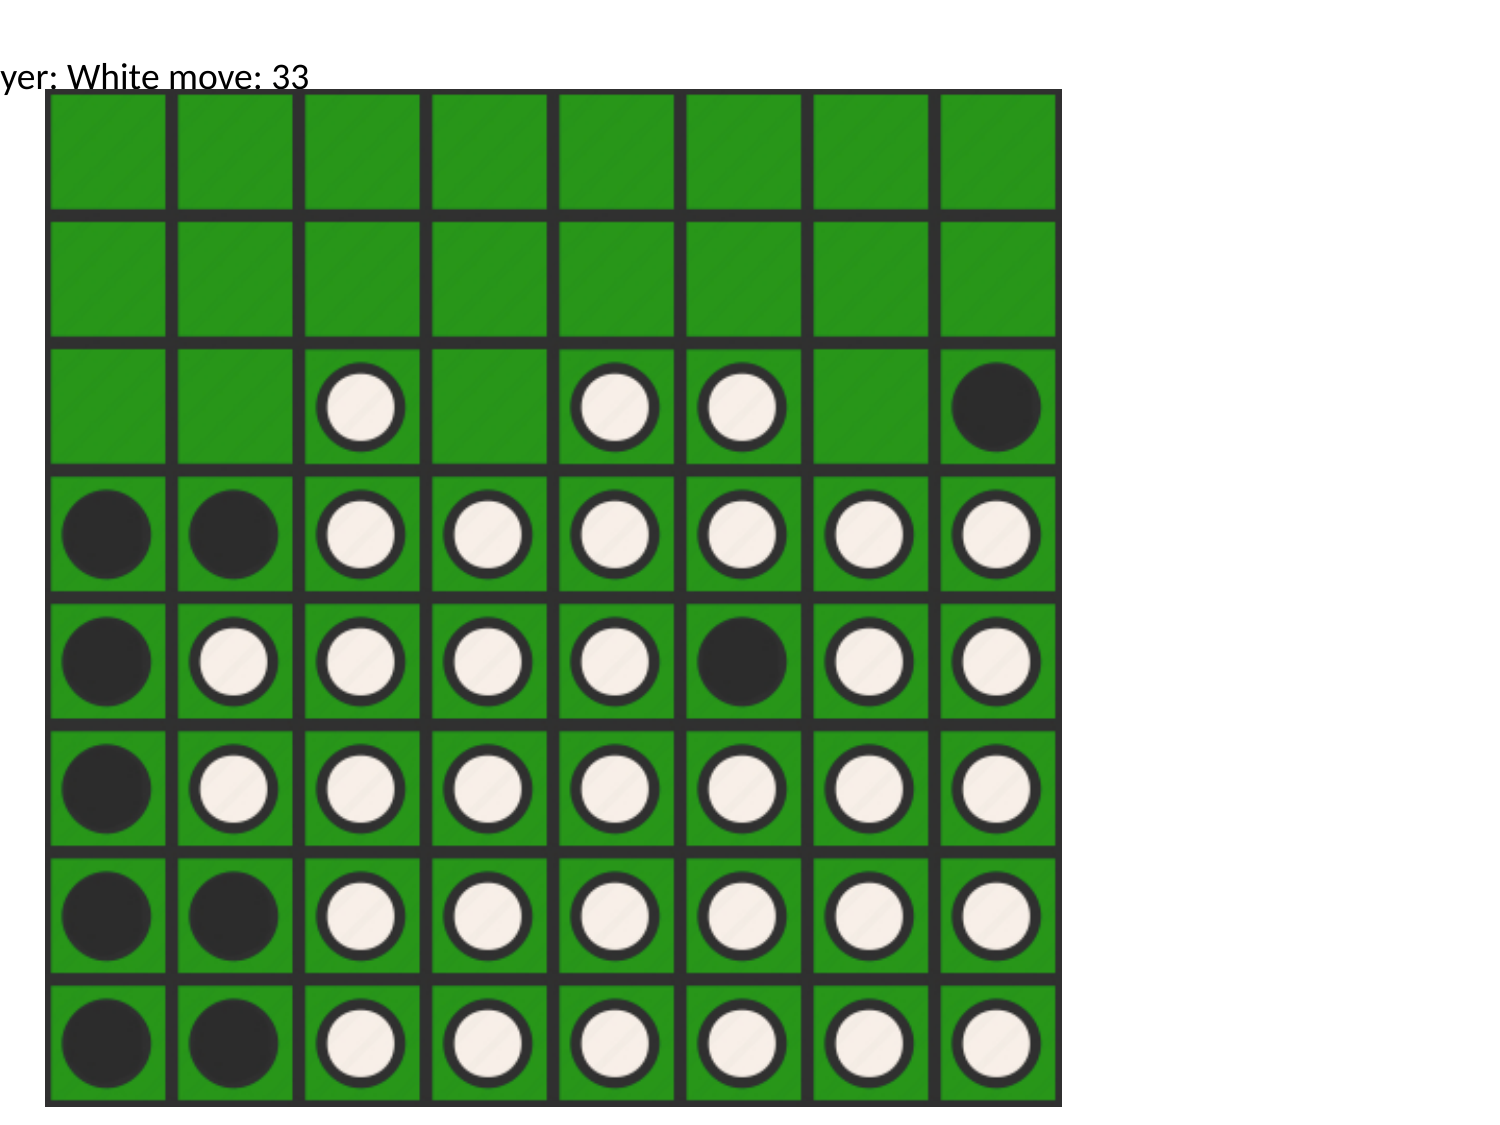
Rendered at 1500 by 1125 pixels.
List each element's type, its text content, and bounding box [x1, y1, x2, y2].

text_box turn: 40 player: White move: 33 [0, 44, 325, 105]
picture [44, 89, 1062, 1107]
